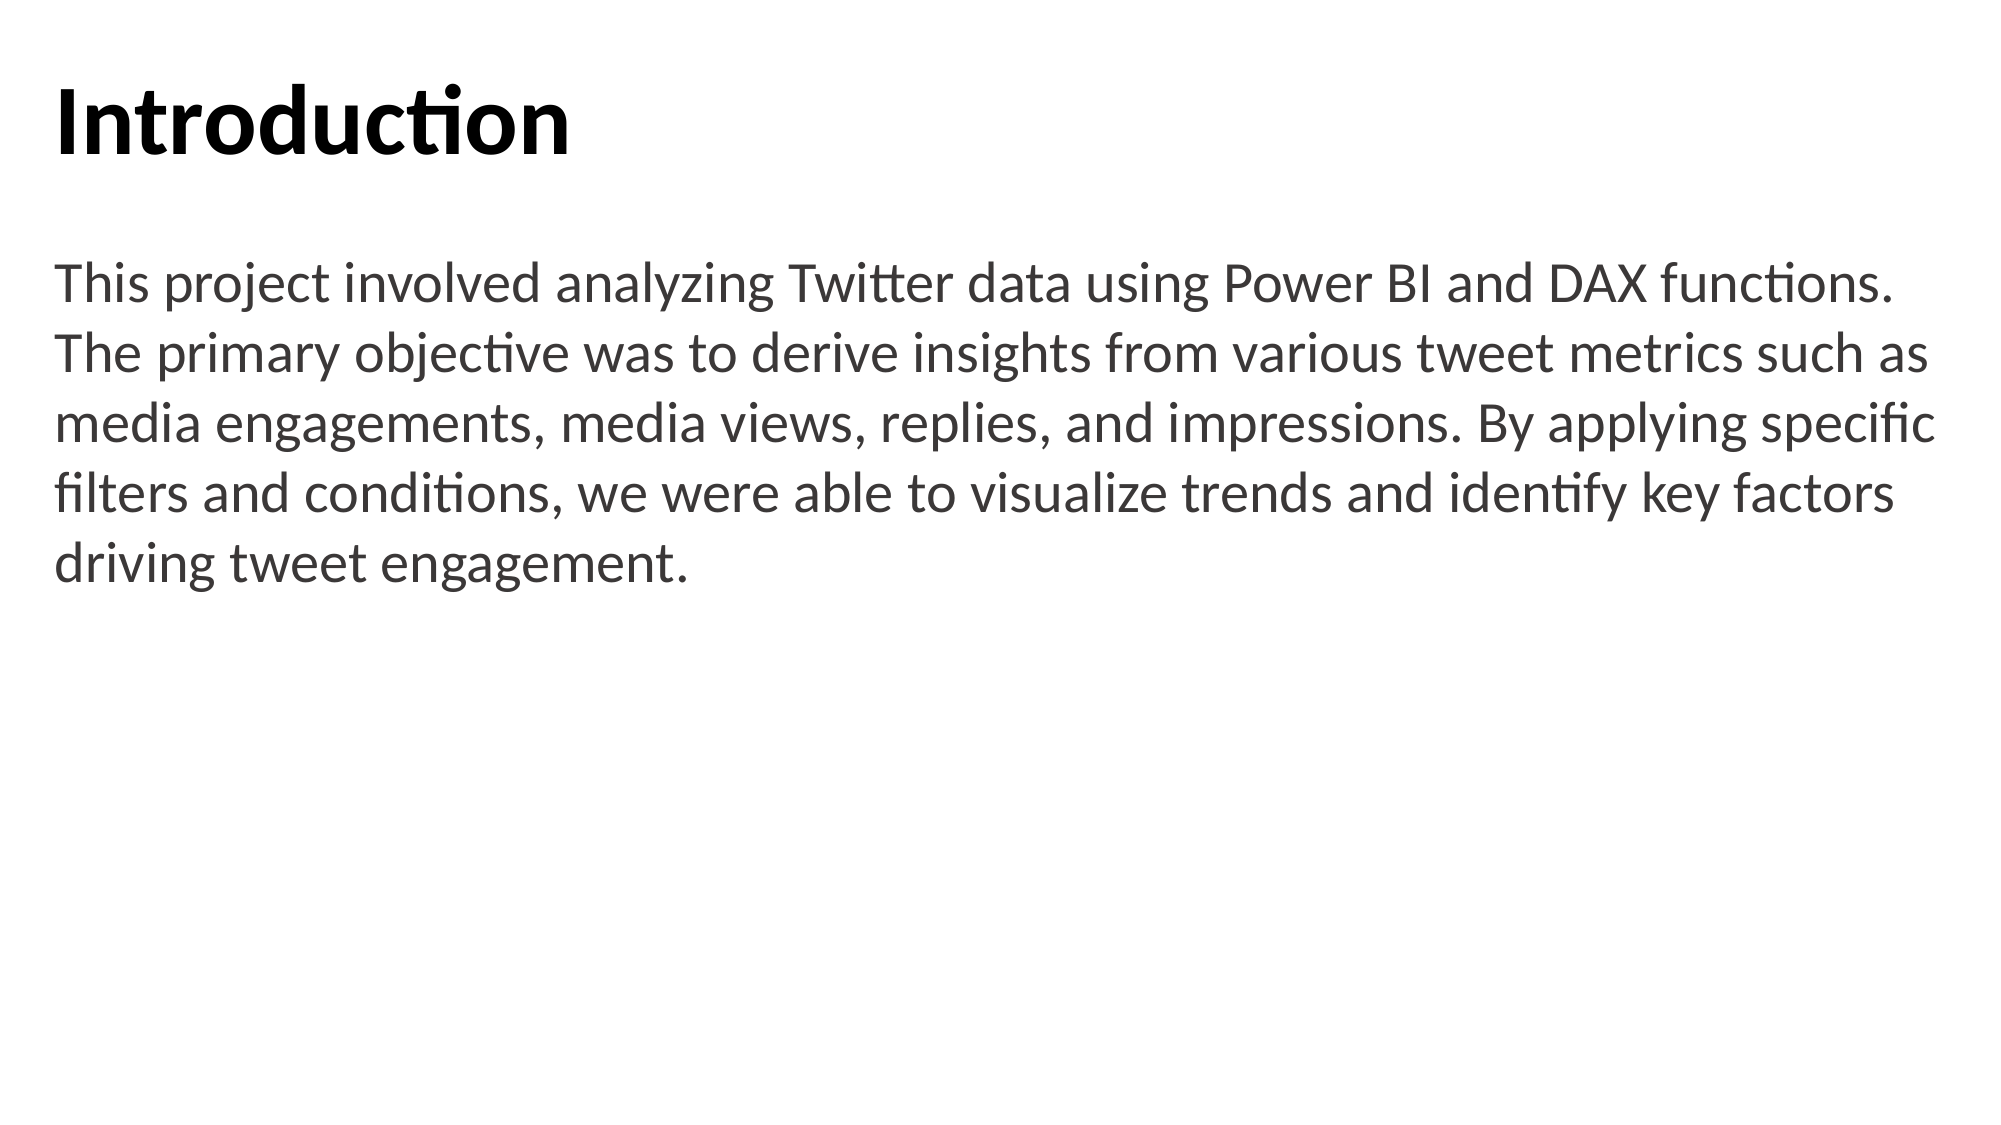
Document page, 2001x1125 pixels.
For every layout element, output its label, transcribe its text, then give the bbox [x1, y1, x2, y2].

text_box Introduction This project involved analyzing Twitter data using Power BI and DAX functions. The primary objective was to derive insights from various tweet metrics such as media engagements, media views, replies, and impressions. By applying specific filters and conditions, we were able to visualize trends and identify key factors driving tweet engagement. [40, 46, 1976, 602]
